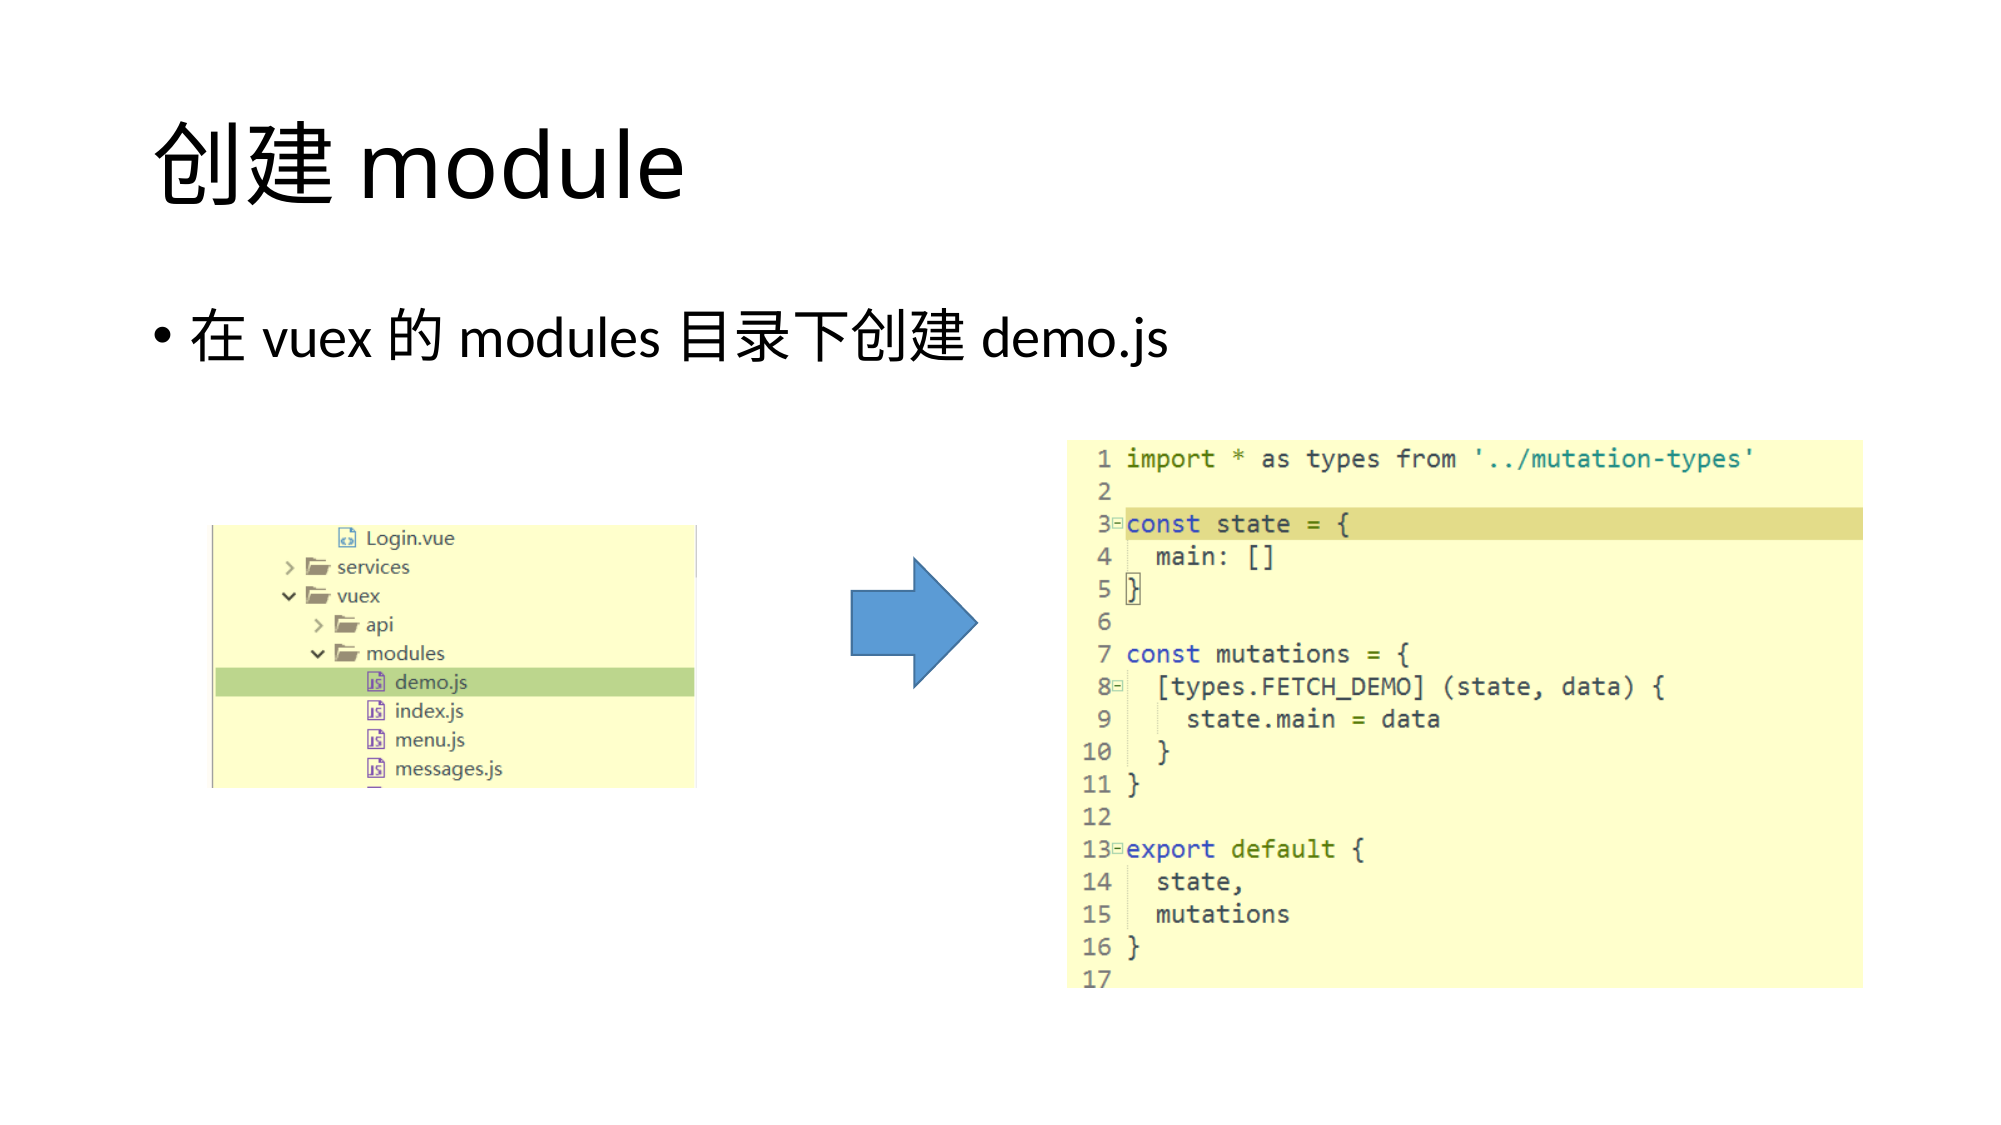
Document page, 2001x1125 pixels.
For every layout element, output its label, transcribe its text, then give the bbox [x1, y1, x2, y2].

picture [207, 525, 697, 788]
text_box [850, 556, 979, 690]
picture [1067, 440, 1863, 988]
title 创建module [137, 59, 1863, 278]
list 在vuex的modules目录下创建demo.js [137, 299, 1863, 1014]
